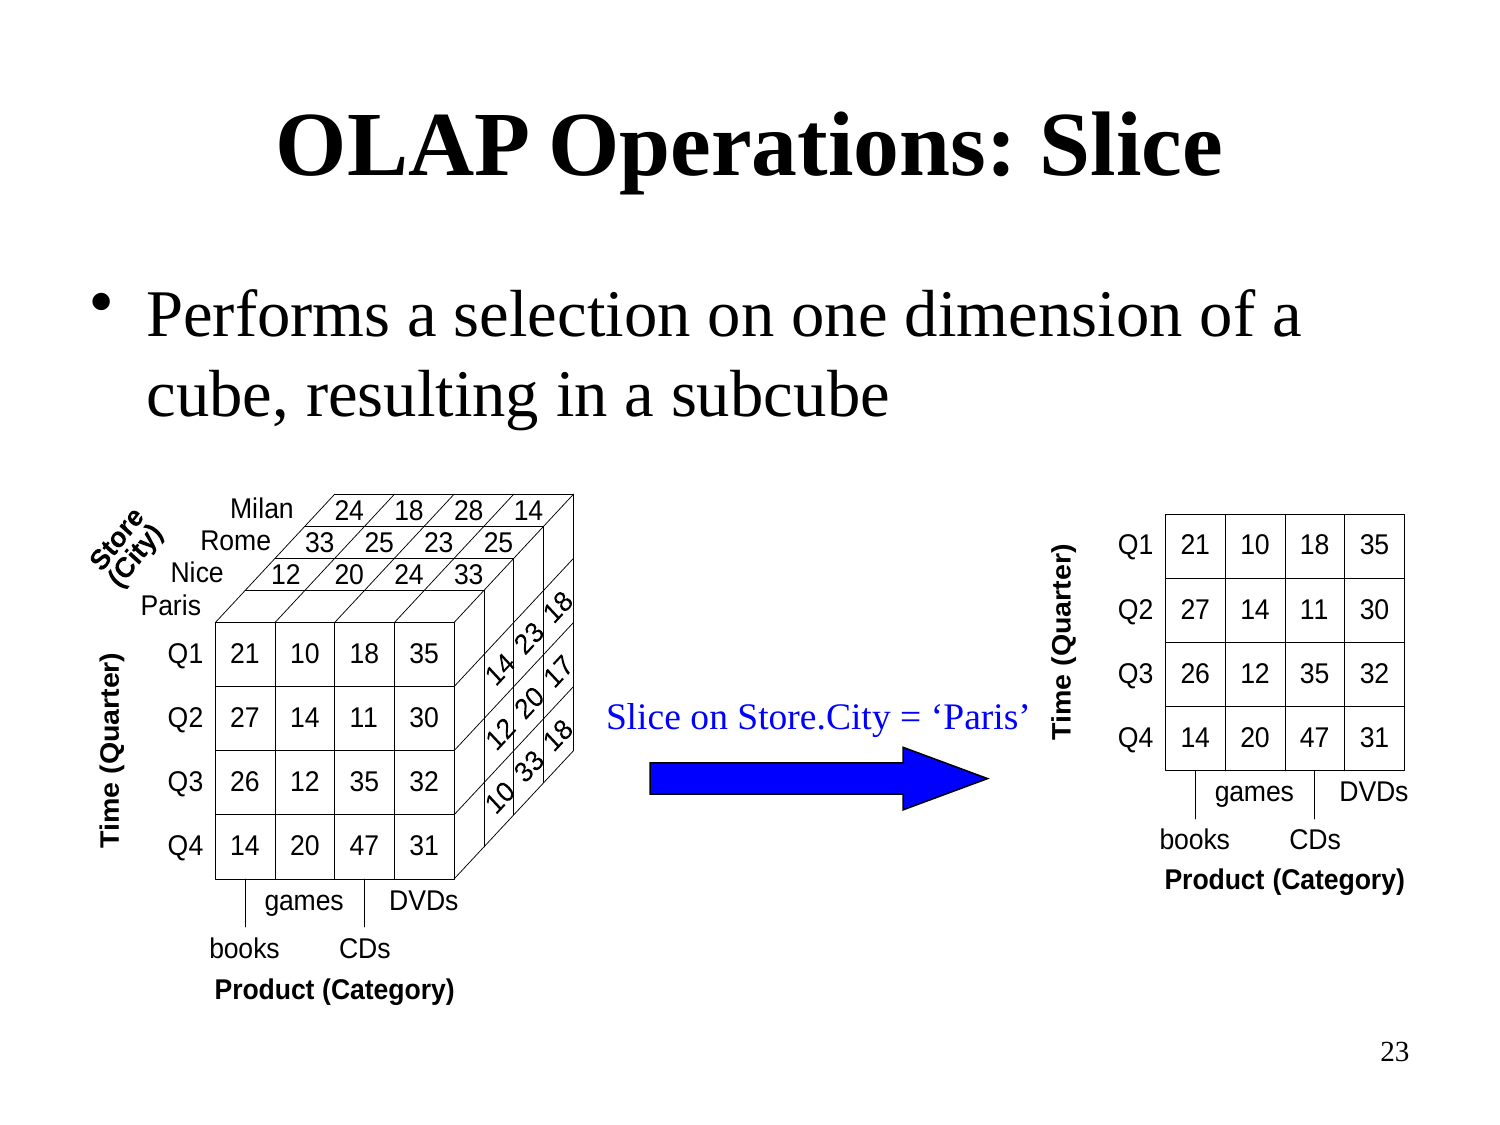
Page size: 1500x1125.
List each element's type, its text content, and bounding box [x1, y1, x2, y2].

slide_number 23 [1074, 1024, 1426, 1103]
list Performs a selection on one dimension of a cube, resulting in a subcube [74, 262, 1426, 1006]
picture [76, 484, 586, 1013]
picture [1038, 509, 1413, 903]
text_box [590, 684, 1033, 811]
title OLAP Operations: Slice [74, 44, 1426, 233]
